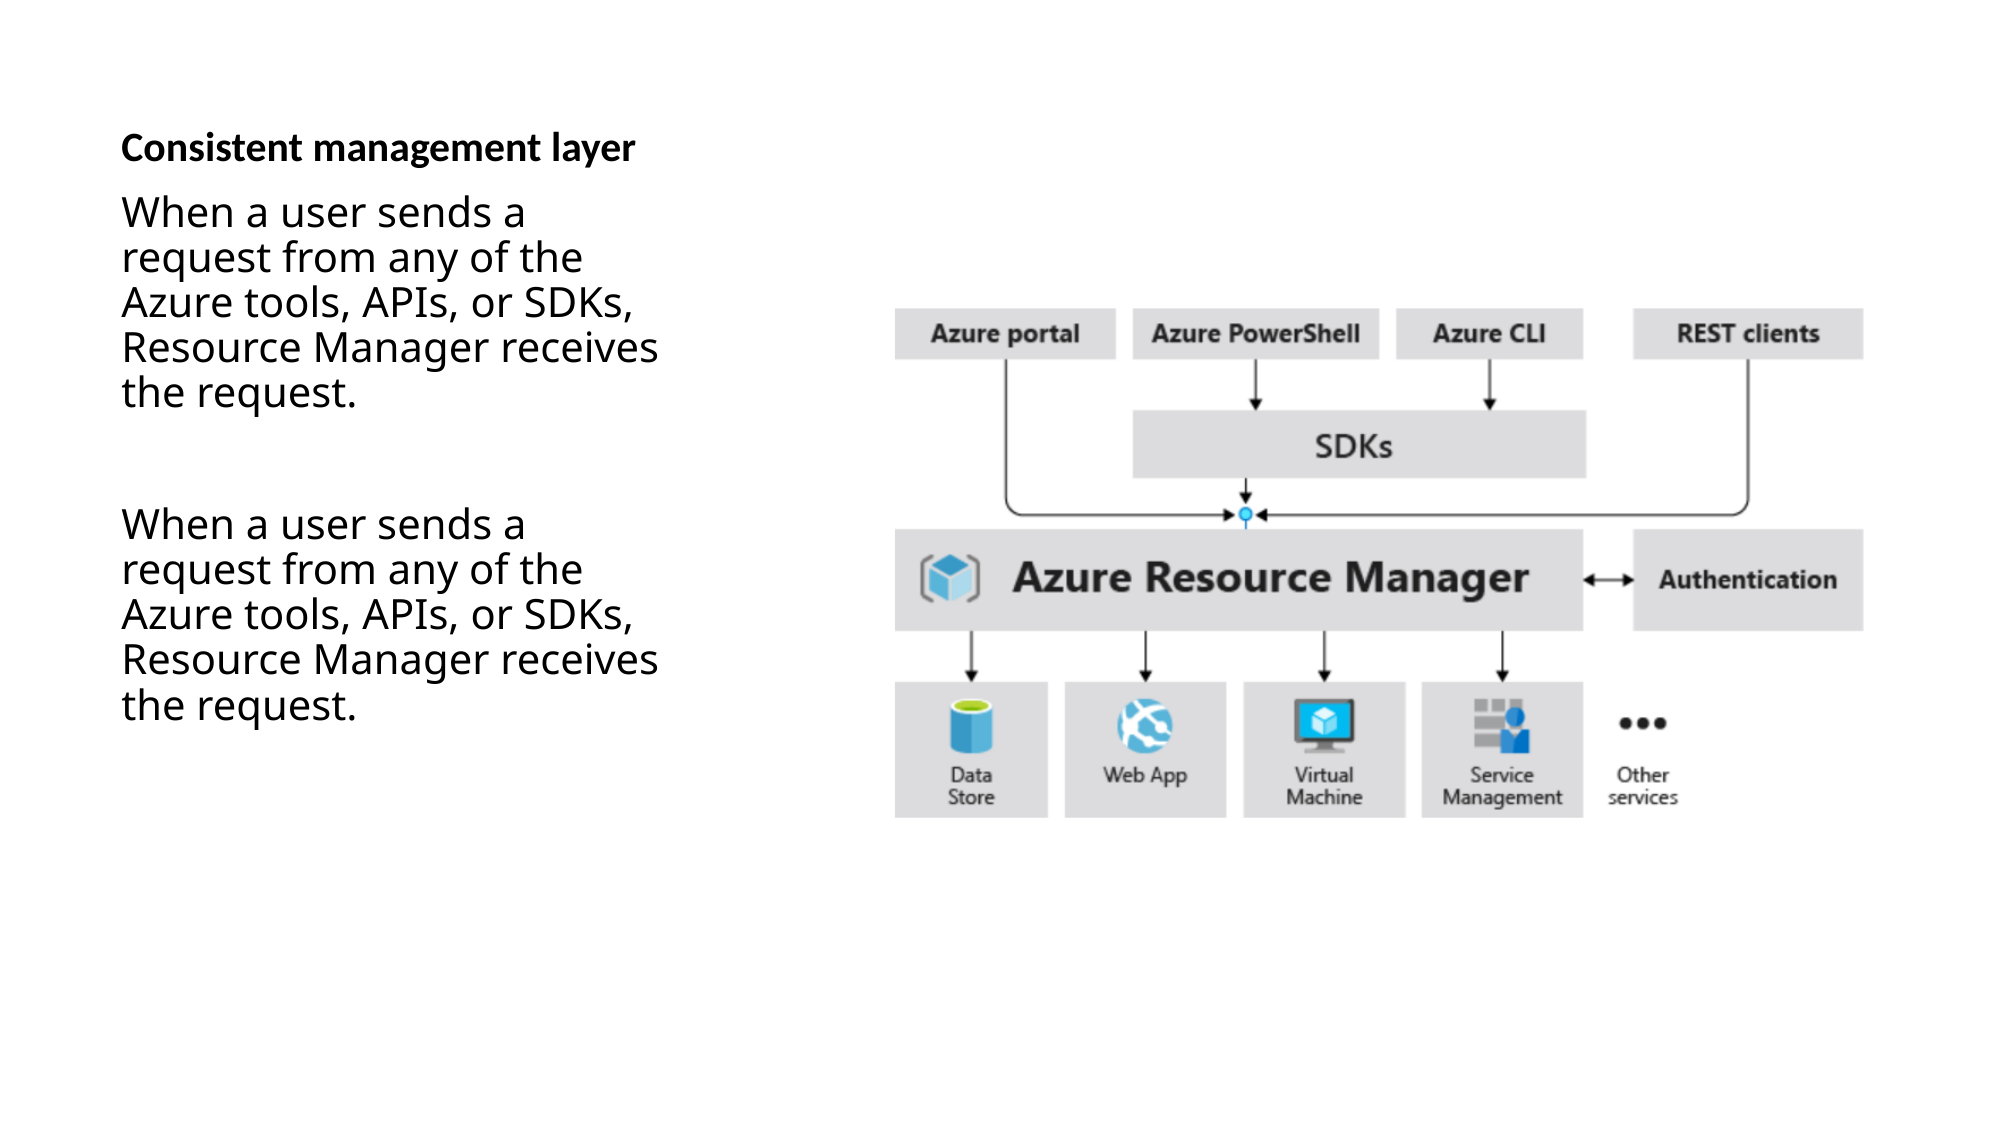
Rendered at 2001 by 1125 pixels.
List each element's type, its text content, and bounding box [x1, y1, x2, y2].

list Consistent management layer When a user sends a request from any of the Azure tools, APIs, or SDKs, Resource Manager receives the request. When a user sends a request from any of the Azure tools, APIs, or SDKs, Resource Manager receives the request. [106, 118, 682, 740]
picture [886, 296, 1875, 828]
